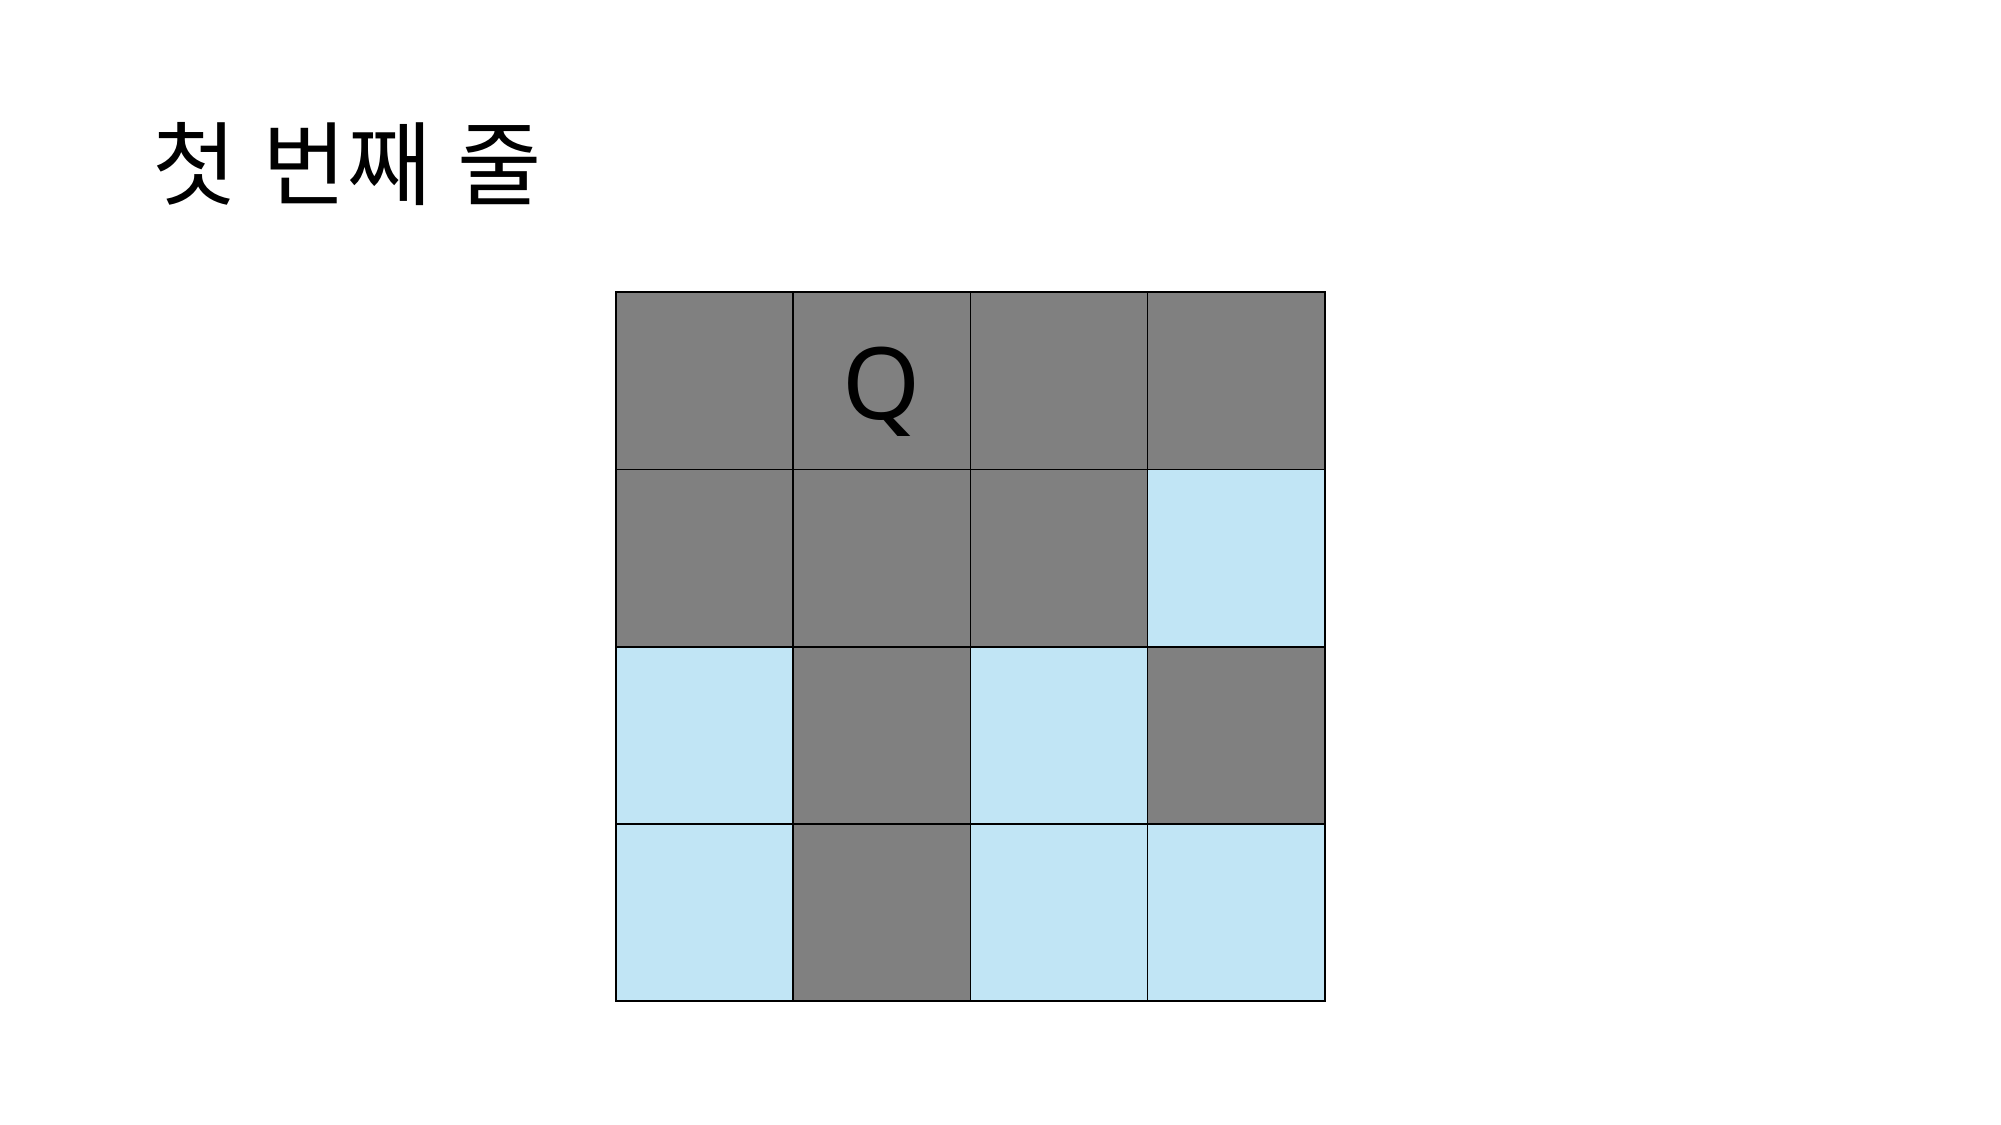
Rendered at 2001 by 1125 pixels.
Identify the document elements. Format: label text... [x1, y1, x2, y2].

table_cell [1148, 825, 1324, 1000]
table_header [617, 293, 792, 469]
table_header [971, 293, 1147, 469]
table_cell [617, 470, 792, 646]
title 첫 번째 줄 [137, 59, 1863, 278]
table_cell [1148, 648, 1324, 823]
table_cell [1148, 470, 1324, 646]
table_header Q [794, 293, 970, 469]
table_cell [794, 470, 970, 646]
table_cell [617, 825, 792, 1000]
table_cell [971, 648, 1147, 823]
table_header [1148, 293, 1324, 469]
table_cell [794, 825, 970, 1000]
table_cell [794, 648, 970, 823]
table_cell [617, 648, 792, 823]
table_cell [971, 470, 1147, 646]
table_cell [971, 825, 1147, 1000]
